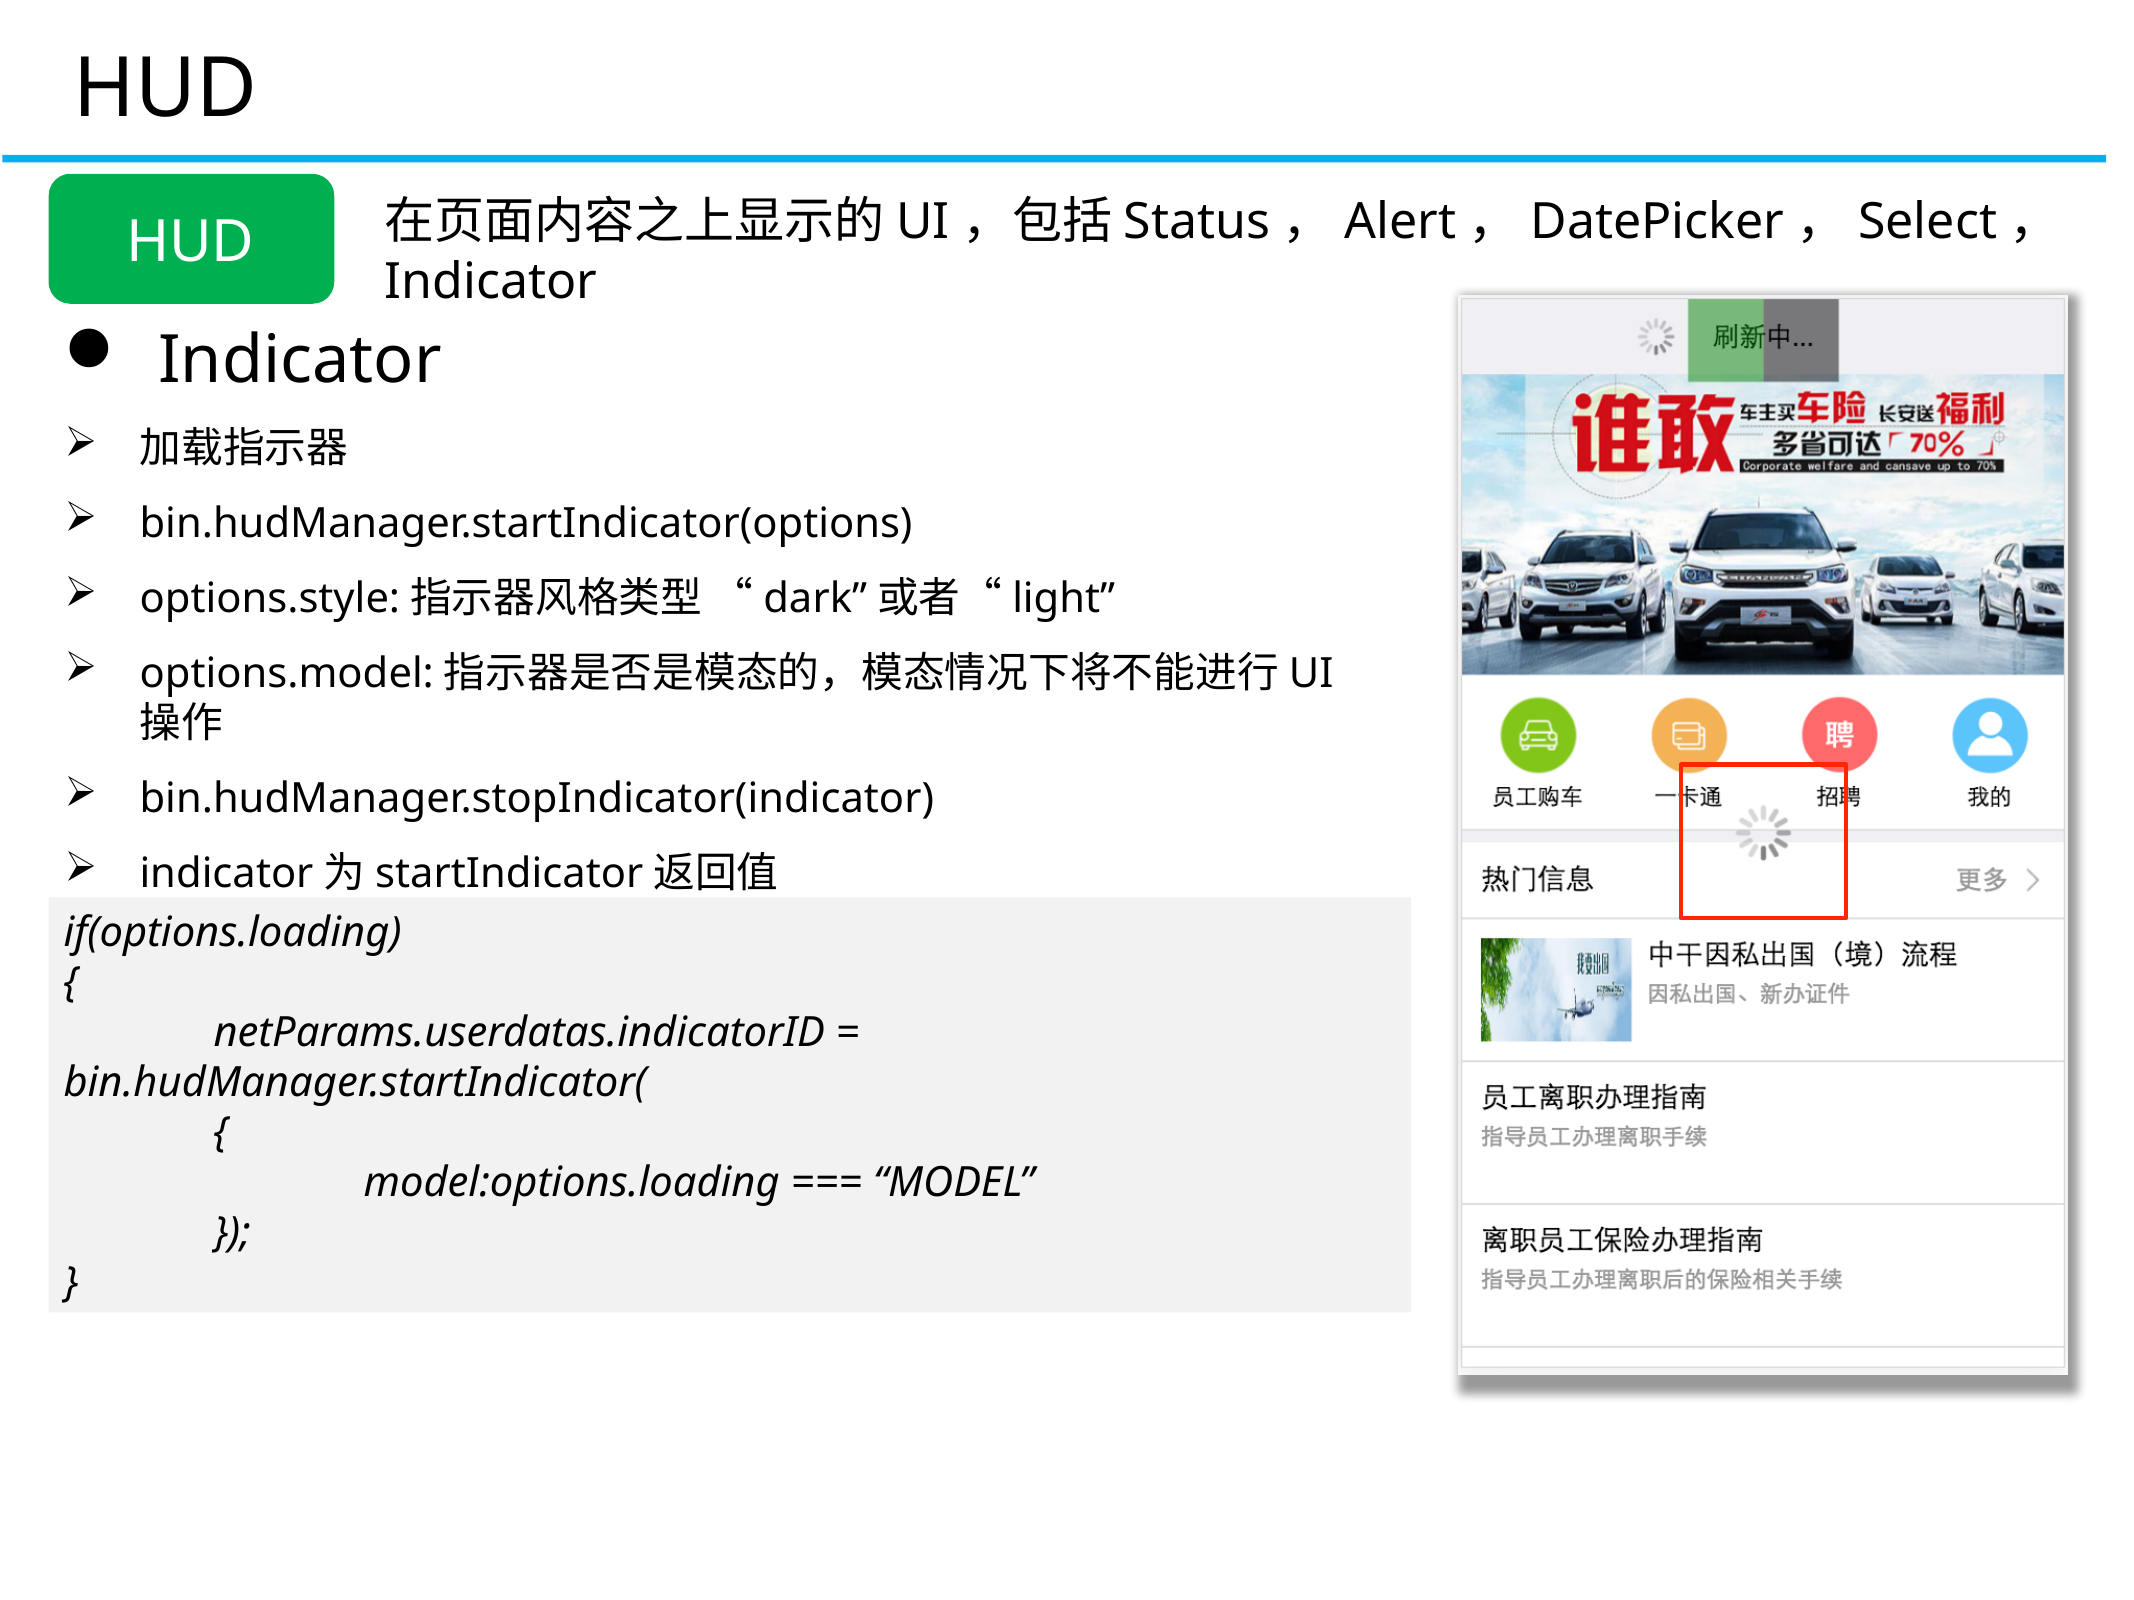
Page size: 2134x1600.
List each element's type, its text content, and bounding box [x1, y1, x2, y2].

text_box HUD [58, 196, 323, 281]
text_box Indicator 加载指示器 bin.hudManager.startIndicator(options) options.style:指示器风格类型 “dark”或者“light” options.model:指示器是否是模态的，模态情况下将不能进行UI操作 bin.hudManager.stopIndicator(indicator) indicator为startIndicator返回值 [49, 308, 1374, 897]
text_box [2, 154, 2107, 163]
picture [1458, 295, 2068, 1375]
text_box if(options.loading) { netParams.userdatas.indicatorID = bin.hudManager.startIndicator( { model:options.loading === “MODEL” }); } [48, 897, 1411, 1313]
text_box 在页面内容之上显示的UI，包括Status，Alert，DatePicker，Select， Indicator [369, 180, 2107, 316]
text_box [48, 173, 335, 304]
text_box HUD [58, 25, 1763, 148]
